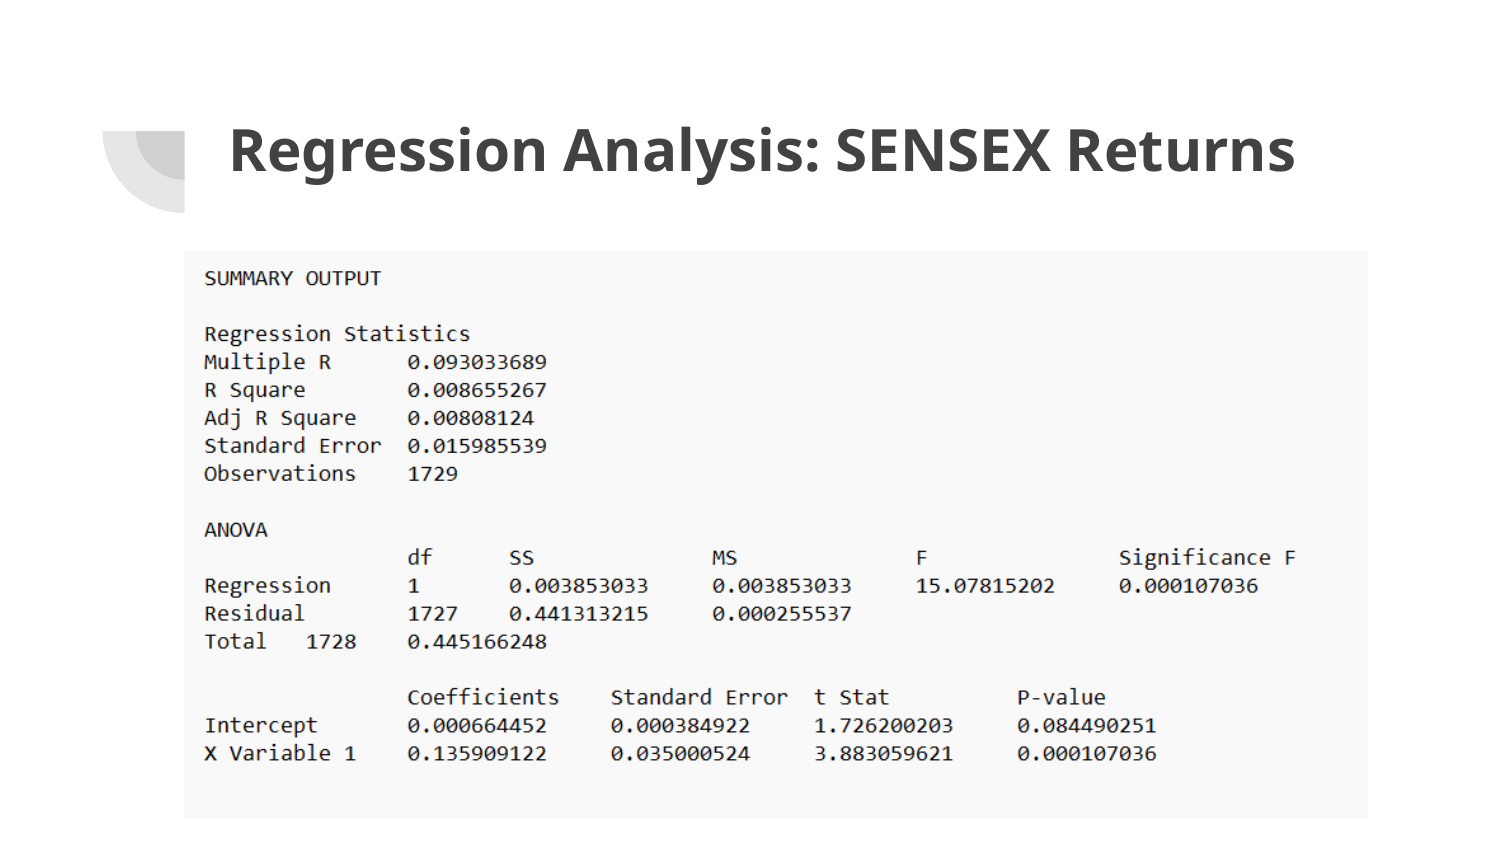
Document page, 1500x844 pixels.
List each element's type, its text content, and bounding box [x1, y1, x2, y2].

title Regression Analysis: SENSEX Returns [213, 98, 1368, 250]
picture [184, 251, 1368, 819]
